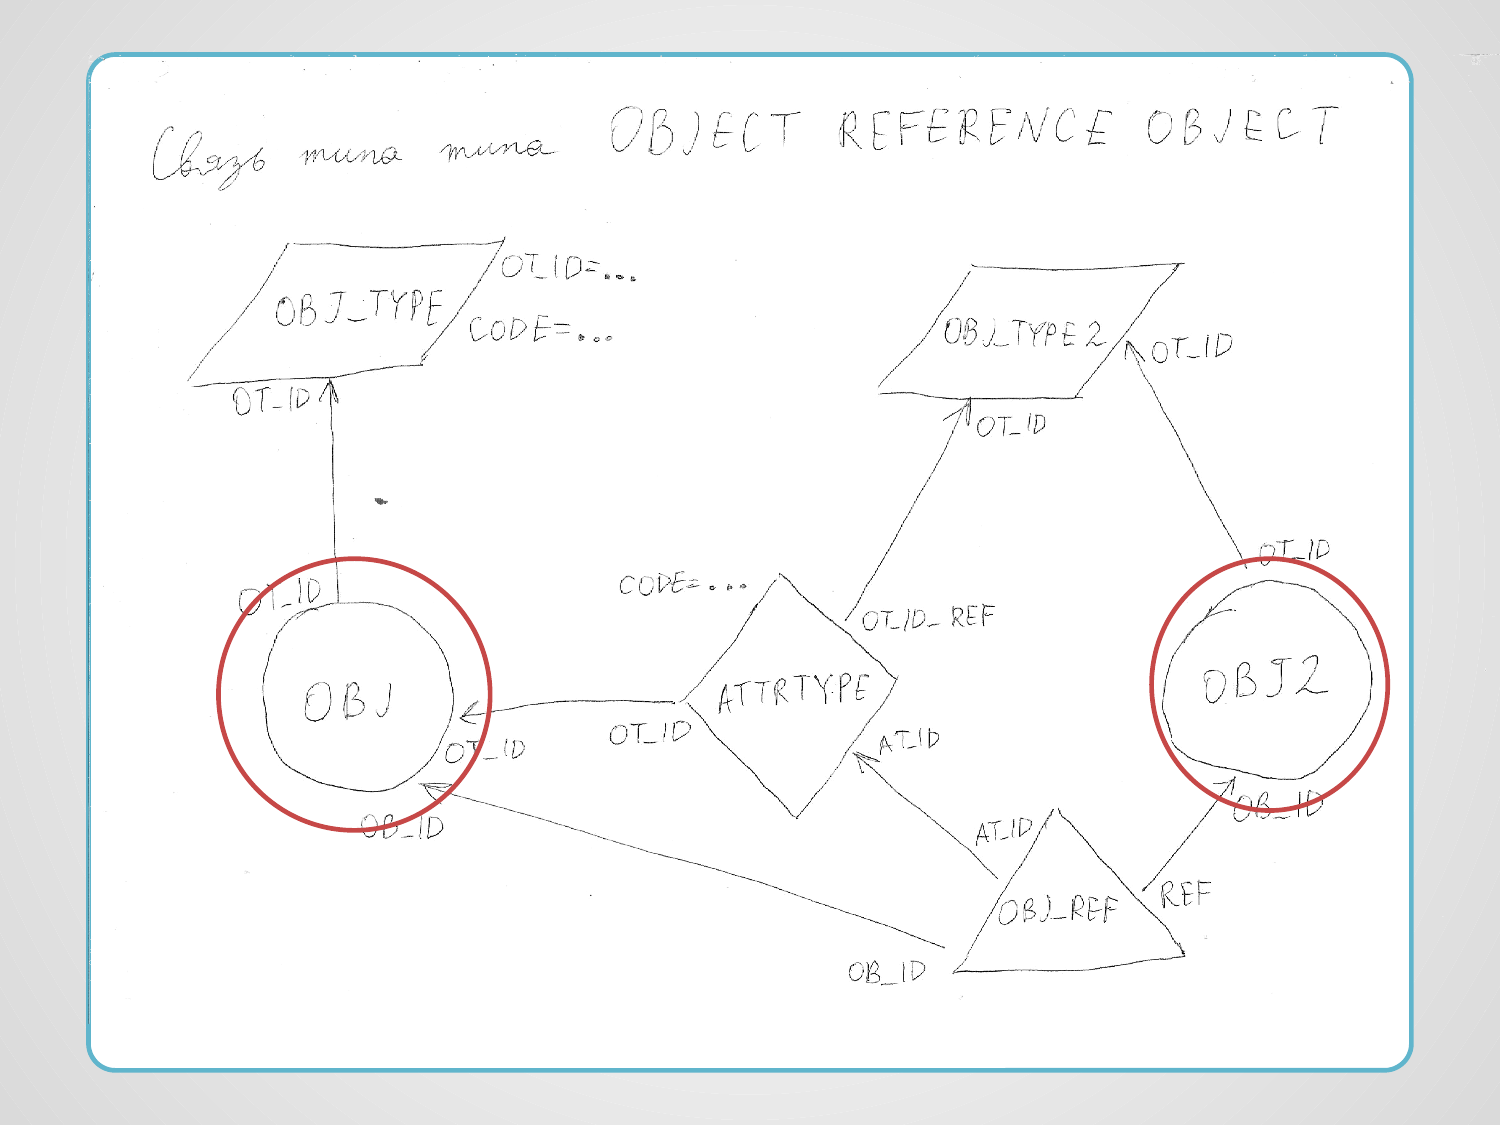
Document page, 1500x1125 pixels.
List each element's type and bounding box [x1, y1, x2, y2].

text_box [86, 1030, 1414, 1073]
picture [88, 54, 1500, 1024]
